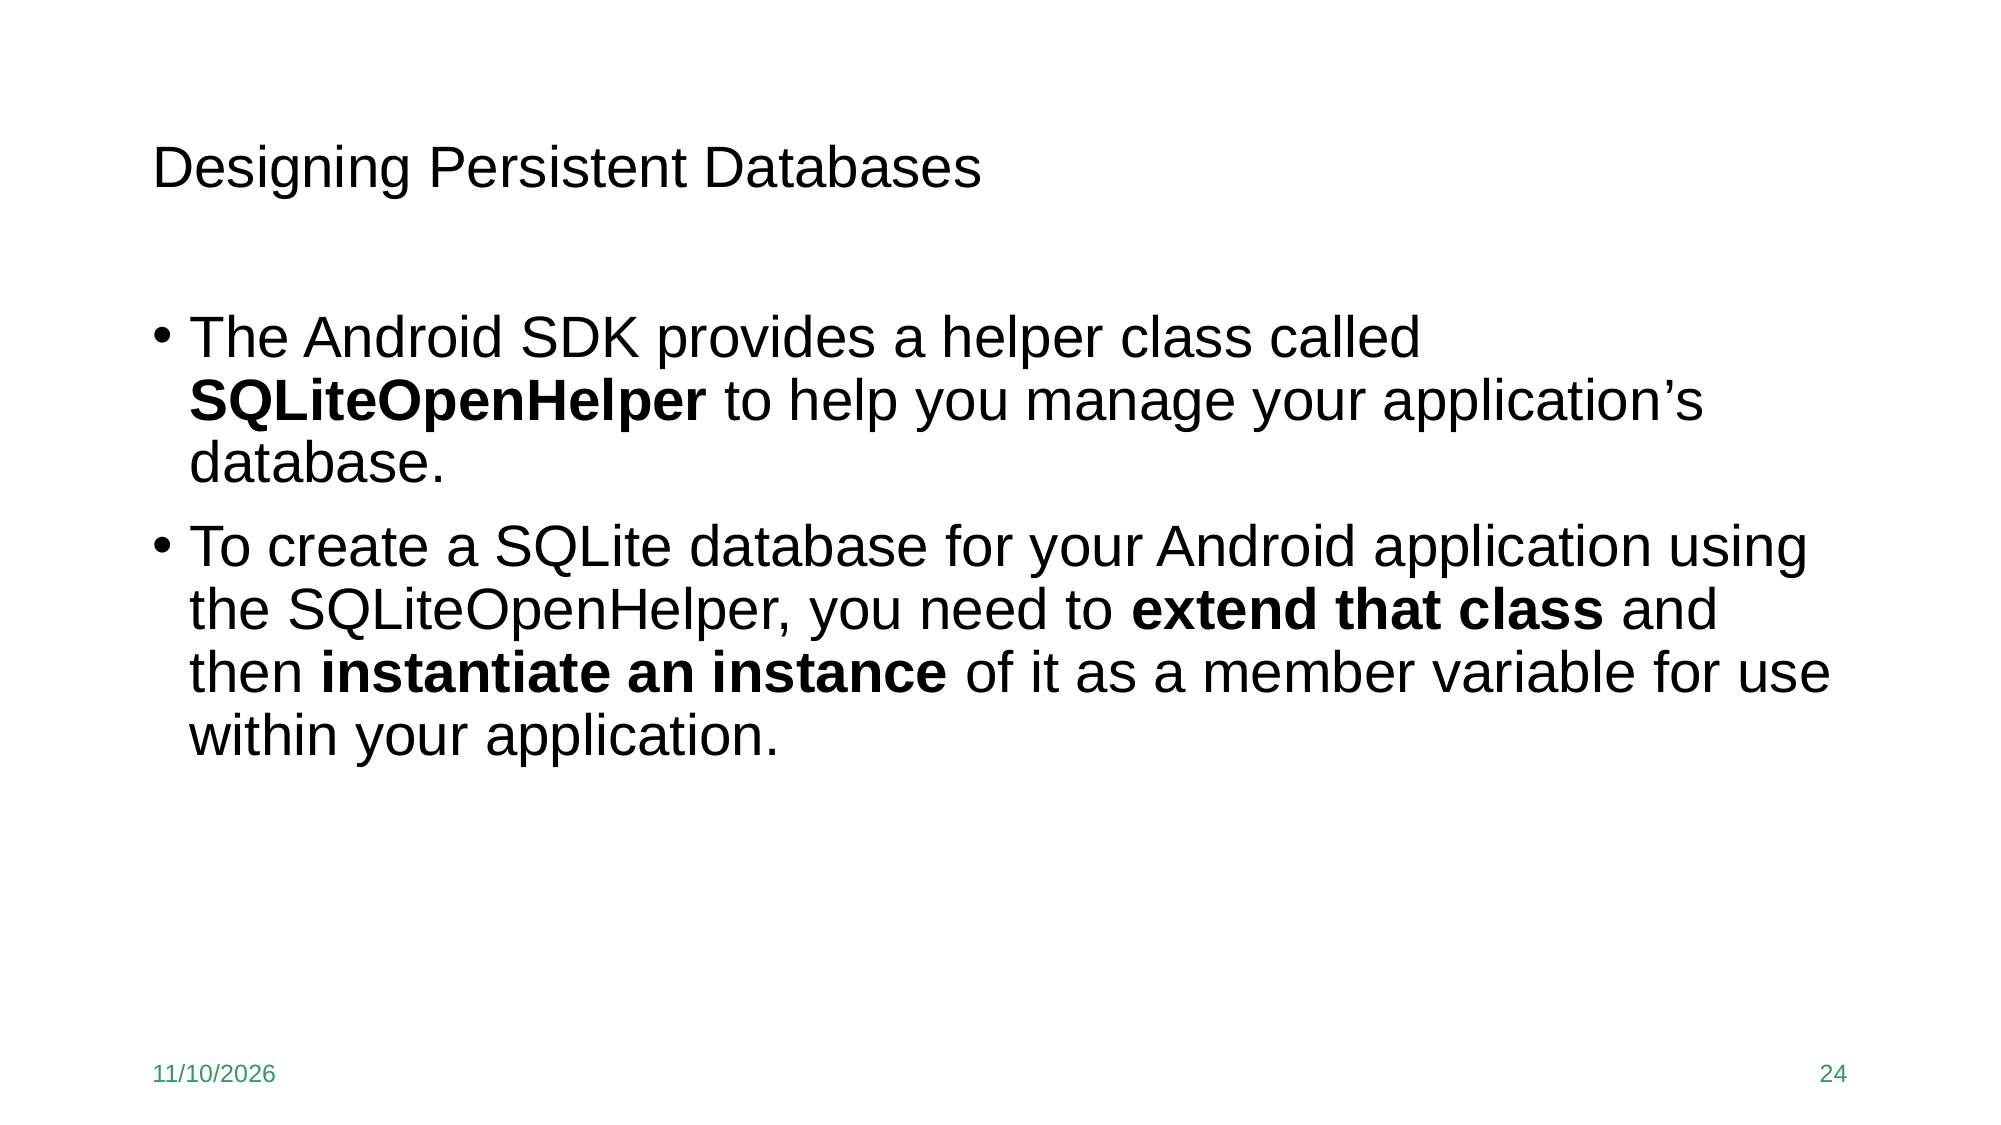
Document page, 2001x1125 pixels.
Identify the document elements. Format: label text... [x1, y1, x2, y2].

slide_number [137, 1042, 588, 1103]
title Designing Persistent Databases [137, 59, 1863, 278]
slide_number 24 [1412, 1042, 1863, 1103]
list The Android SDK provides a helper class called SQLiteOpenHelper to help you manage your application’s database. To create a SQLite database for your Android application using the SQLiteOpenHelper, you need to extend that class and then instantiate an instance of it as a member variable for use within your application. [137, 299, 1863, 1014]
